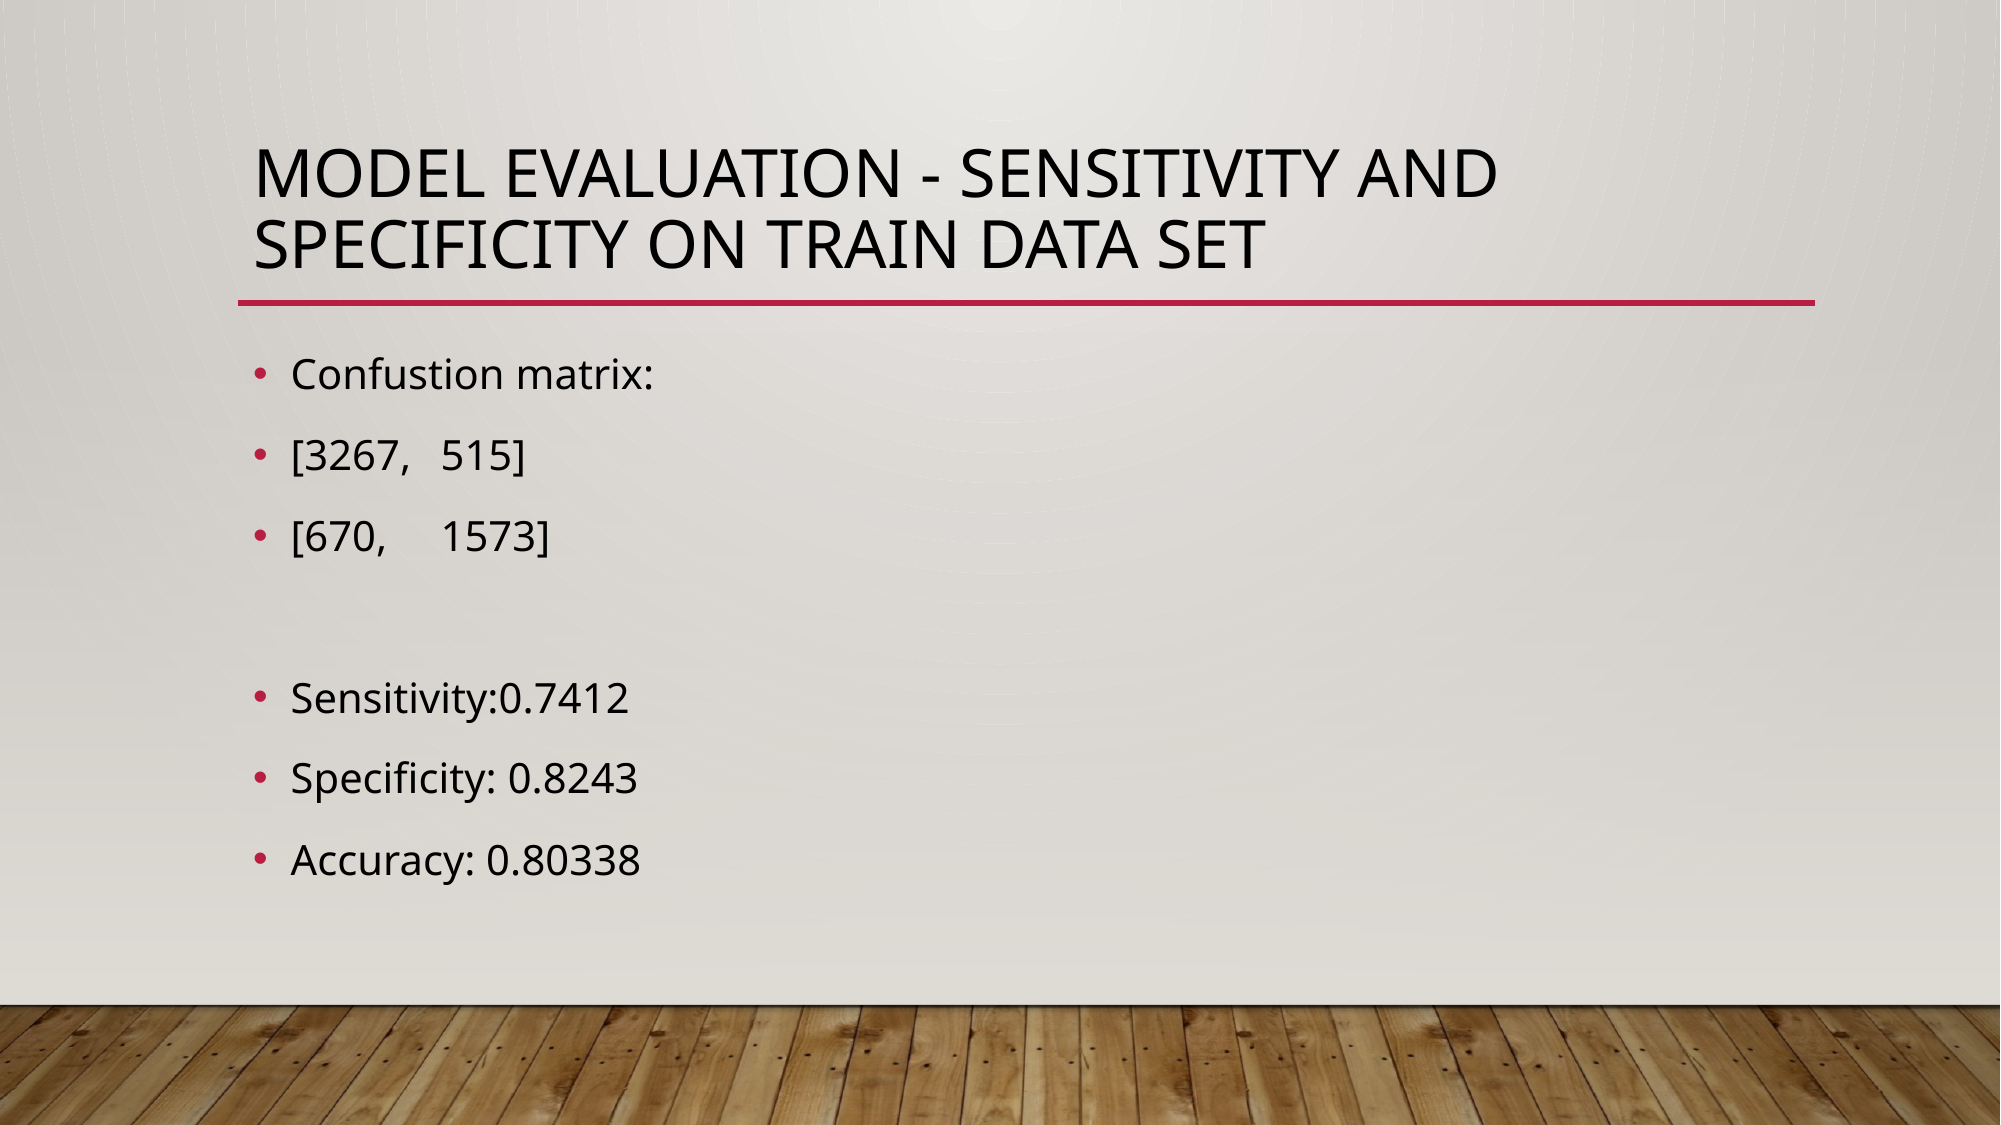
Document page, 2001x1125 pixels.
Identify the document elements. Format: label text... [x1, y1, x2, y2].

picture [0, 1005, 2000, 1125]
title Model Evaluation - Sensitivity and Specificity on Train Data Set [238, 131, 1814, 305]
list Confustion matrix: [3267, 515] [670, 1573] Sensitivity:0.7412 Specificity: 0.8243 Accuracy: 0.80338 [238, 330, 1814, 897]
